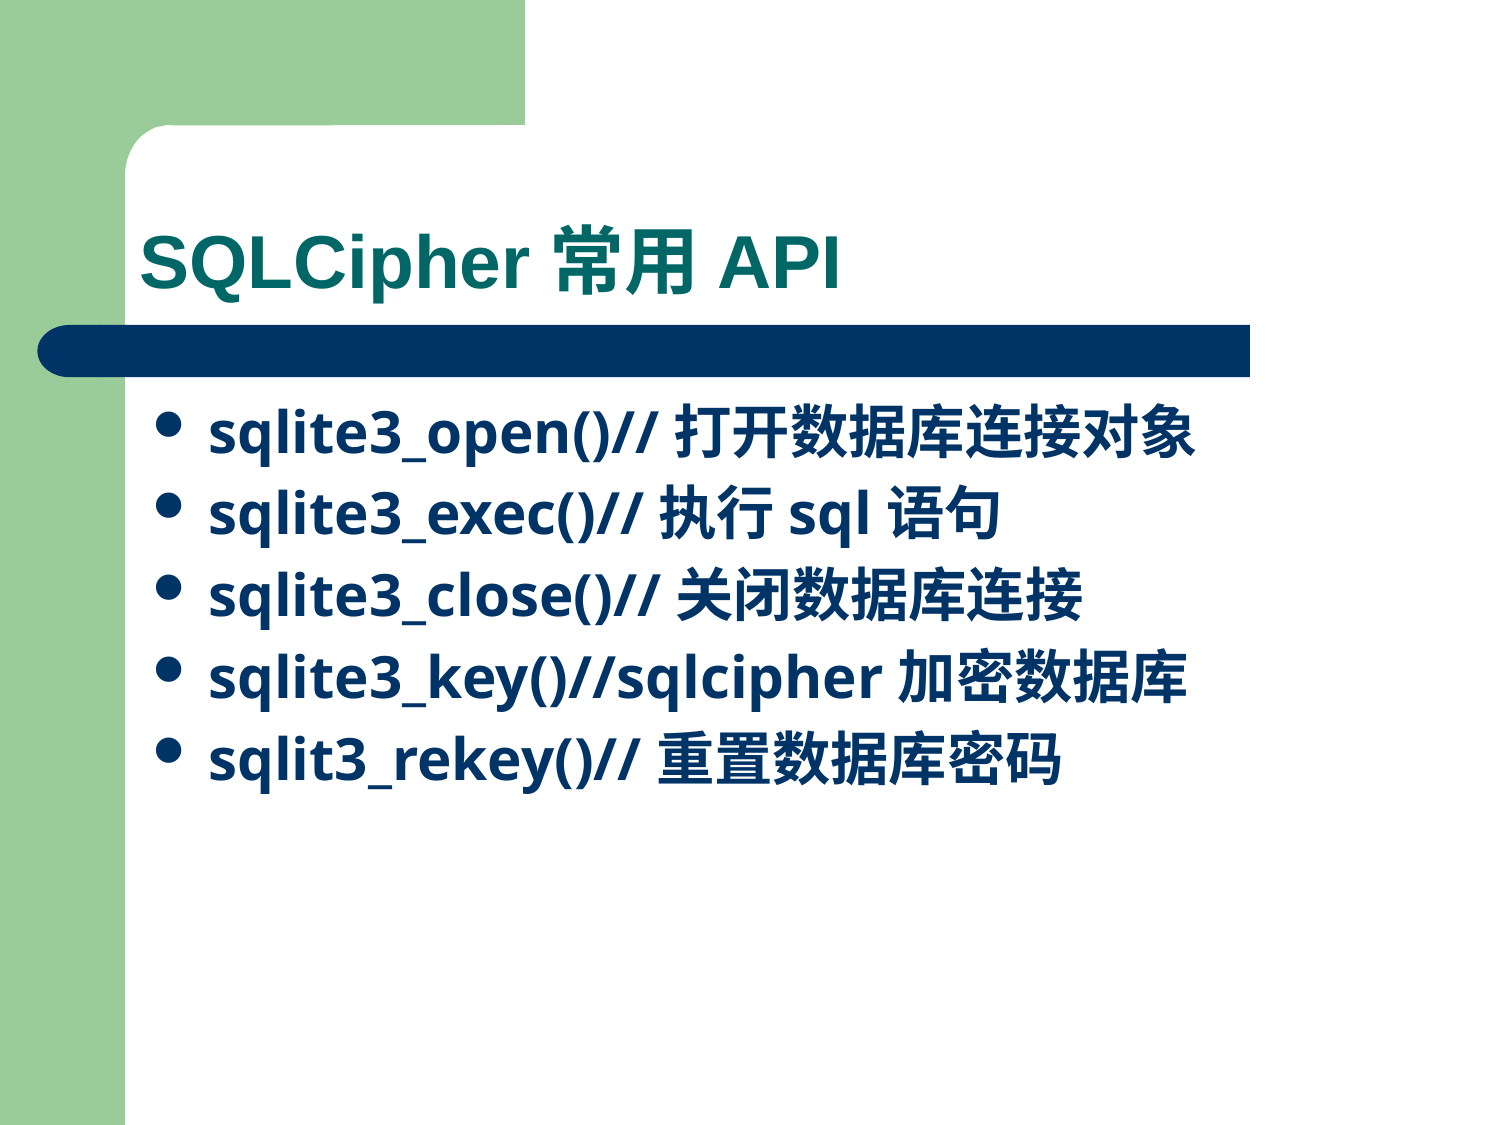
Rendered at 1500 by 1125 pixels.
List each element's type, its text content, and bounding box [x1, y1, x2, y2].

title SQLCipher常用API [124, 124, 1426, 313]
list sqlite3_open()//打开数据库连接对象 sqlite3_exec()//执行sql语句 sqlite3_close()//关闭数据库连接 sqlite3_key()//sqlcipher加密数据库 sqlit3_rekey()//重置数据库密码 [137, 387, 1400, 999]
